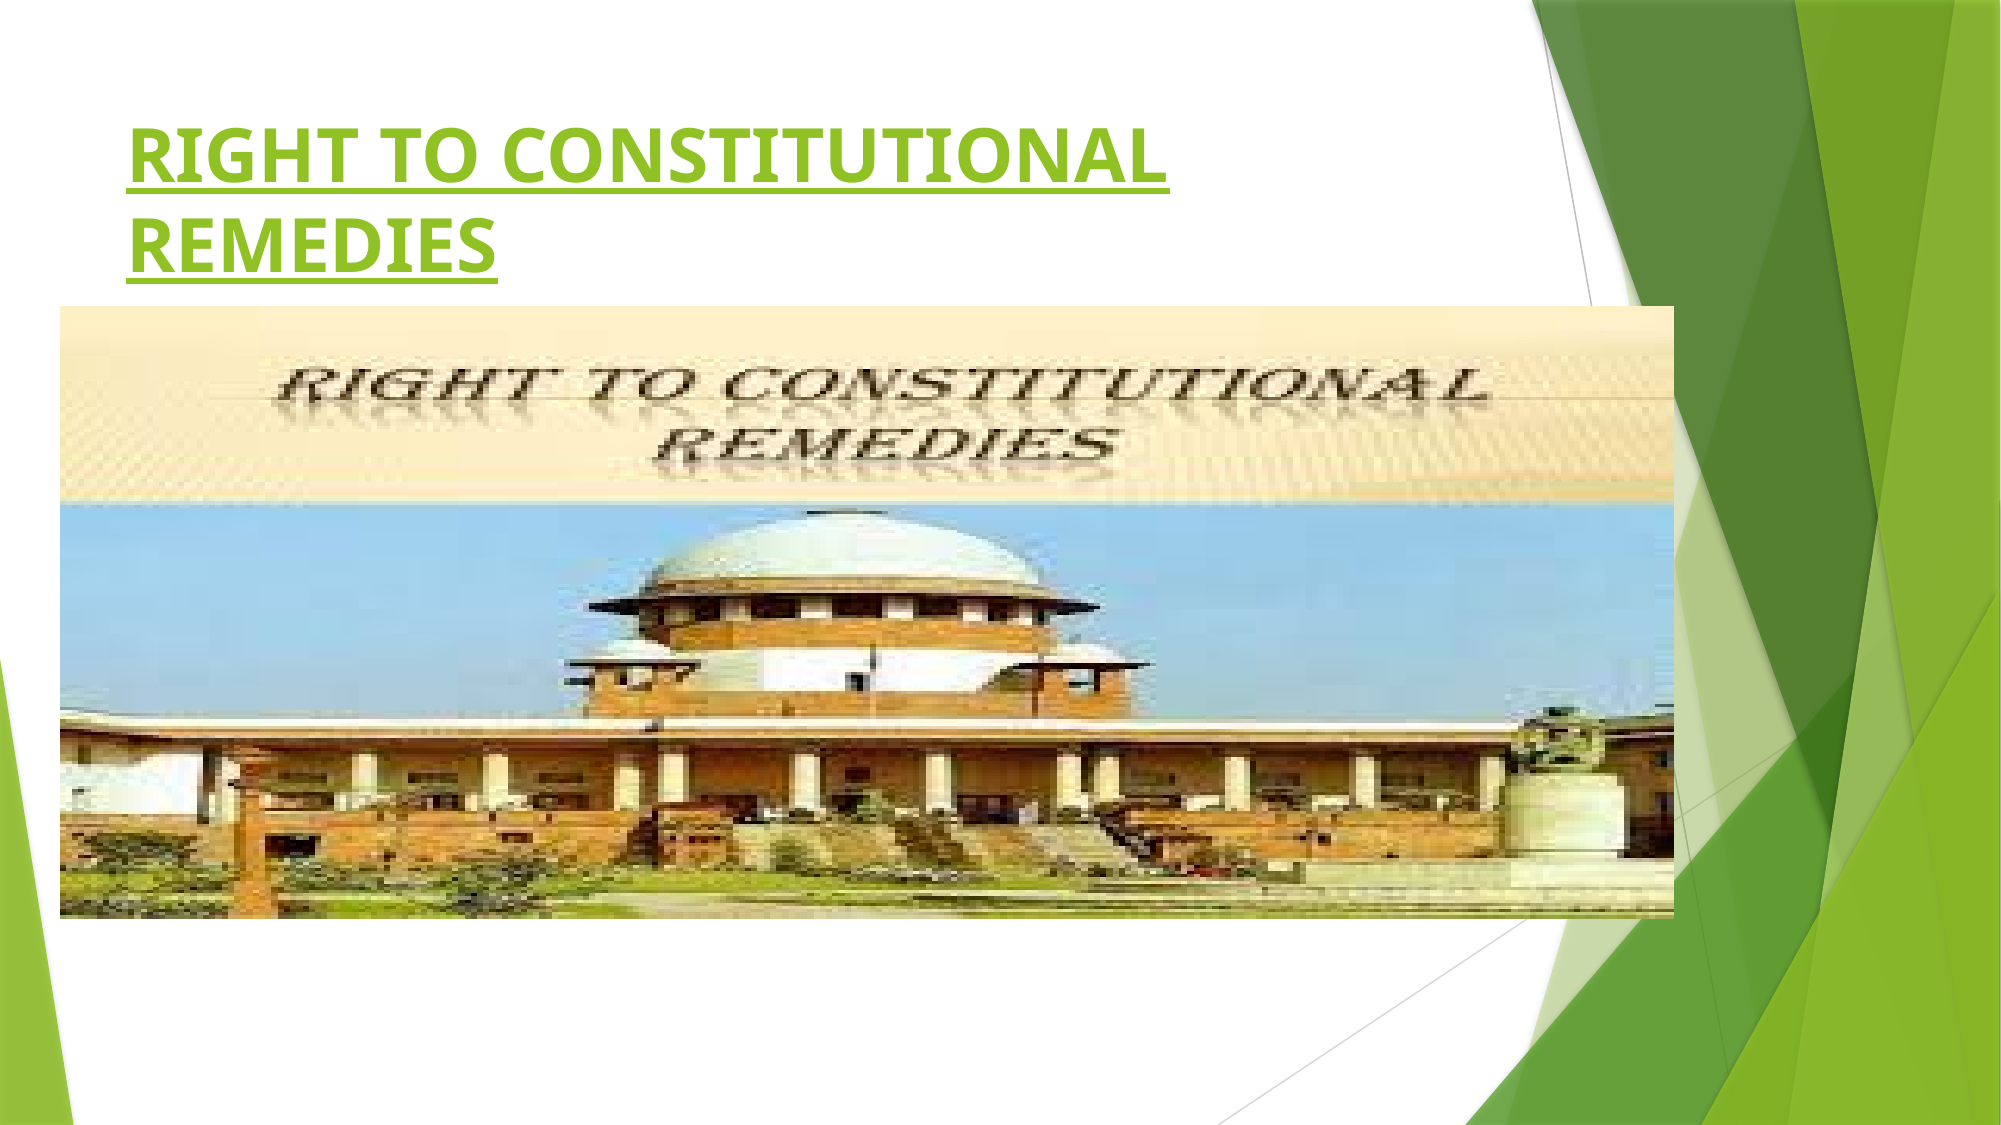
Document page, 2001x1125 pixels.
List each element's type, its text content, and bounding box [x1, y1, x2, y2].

title RIGHT TO CONSTITUTIONAL REMEDIES [111, 99, 1522, 304]
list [60, 306, 1675, 919]
